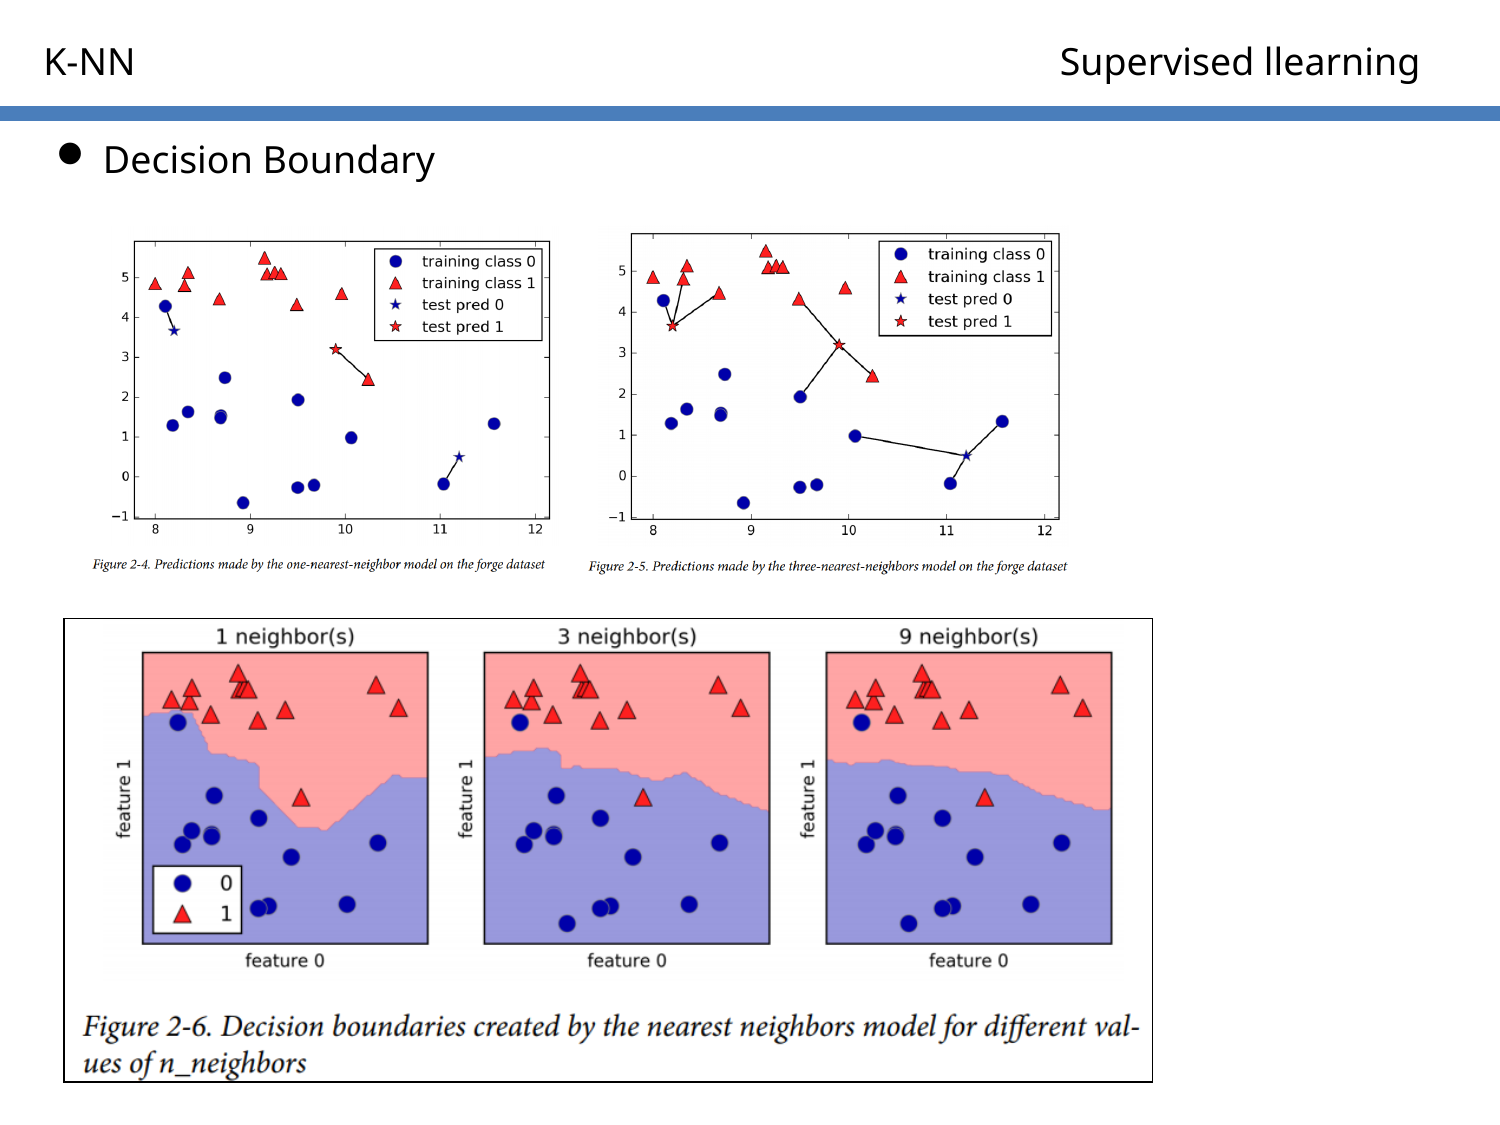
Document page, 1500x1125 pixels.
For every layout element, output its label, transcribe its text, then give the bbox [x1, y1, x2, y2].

picture [76, 226, 567, 573]
text_box Decision Boundary [41, 128, 750, 369]
text_box Supervised llearning [1045, 30, 1457, 91]
text_box K-NN [28, 30, 440, 91]
picture [64, 618, 1152, 1082]
picture [584, 217, 1091, 578]
